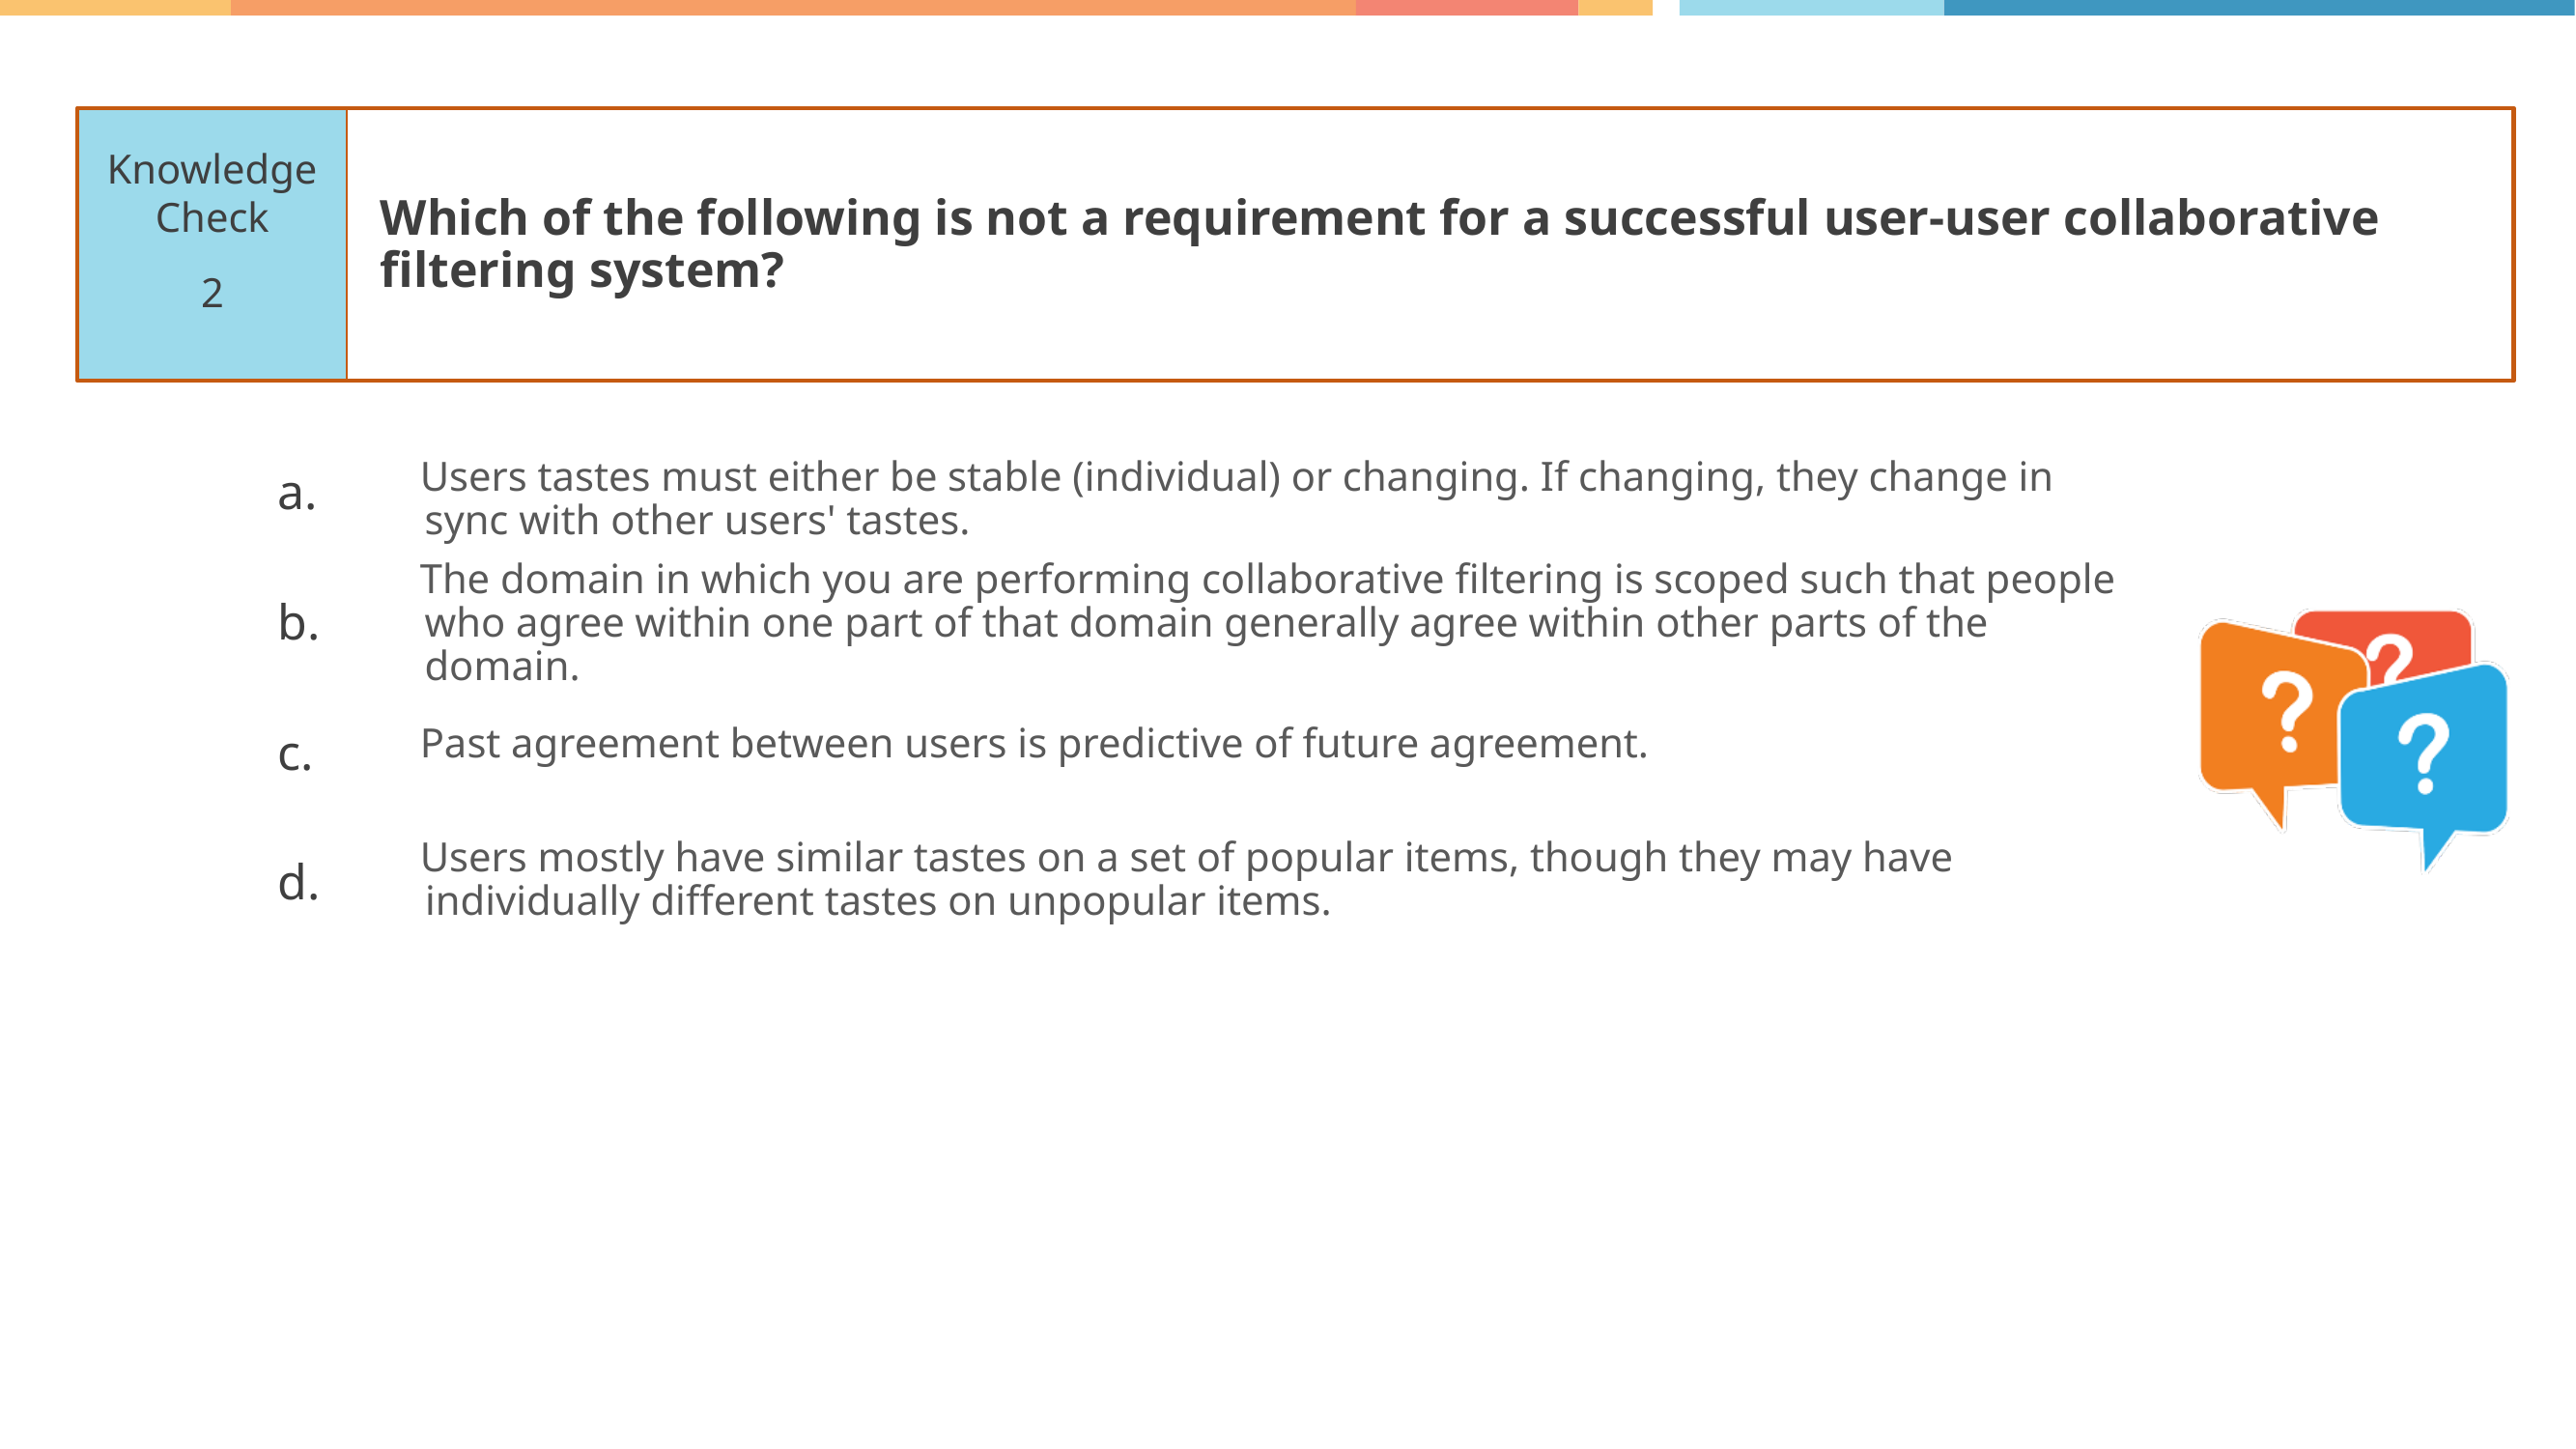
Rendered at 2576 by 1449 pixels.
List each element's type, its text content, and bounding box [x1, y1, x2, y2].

list Which of the following is not a requirement for a successful user-user collaborative filtering system? [365, 132, 2488, 358]
picture [2197, 608, 2510, 875]
list The domain in which you are performing collaborative filtering is scoped such that people who agree within one part of that domain generally agree within other parts of the domain. [369, 568, 2152, 680]
list Users mostly have similar tastes on a set of popular items, though they may have individually different tastes on unpopular items. [369, 825, 2152, 937]
list Users tastes must either be stable (individual) or changing. If changing, they change in sync with other users' tastes. [369, 443, 2152, 555]
list 2 [78, 251, 347, 337]
list Past agreement between users is predictive of future agreement. [369, 689, 2152, 801]
